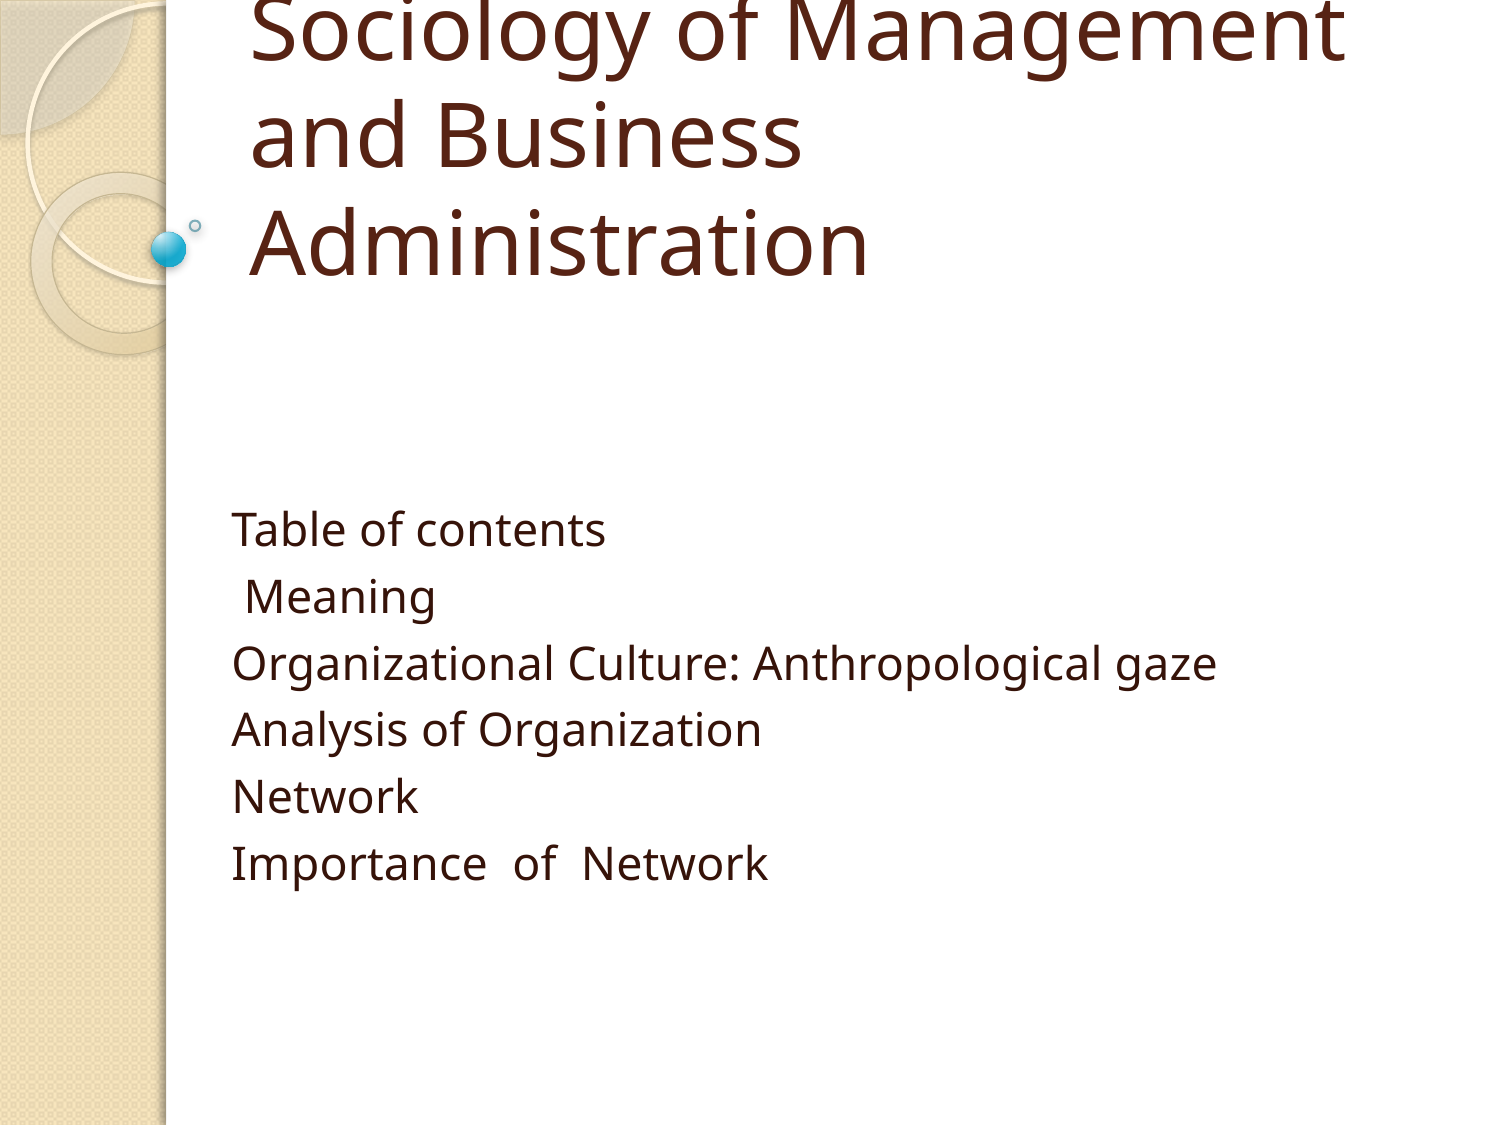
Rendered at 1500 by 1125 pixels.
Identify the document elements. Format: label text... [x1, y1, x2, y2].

title Sociology of Management and Business Administration [234, 59, 1450, 301]
subtitle Table of contents Meaning Organizational Culture: Anthropological gaze Analysis of Organization Network Importance of Network [212, 500, 1263, 900]
